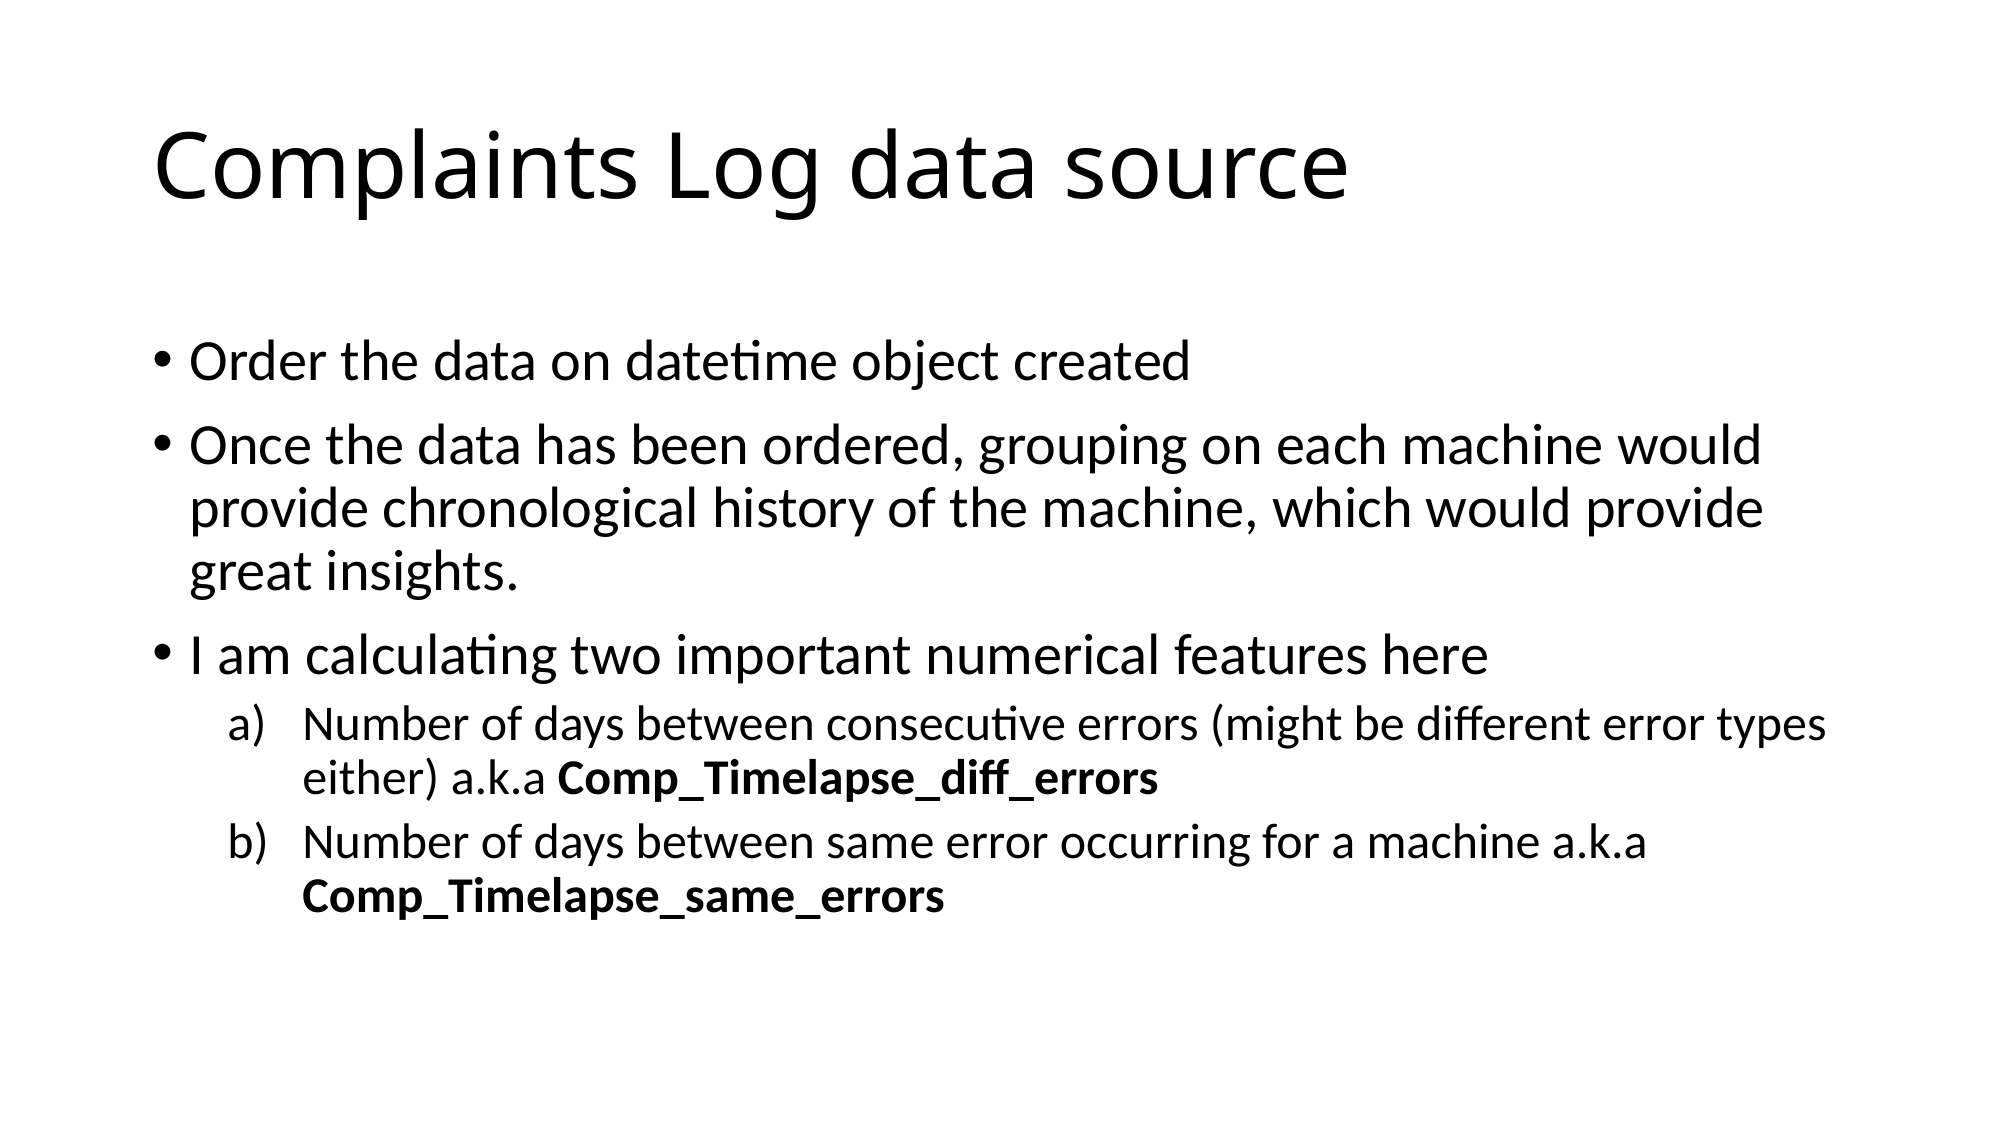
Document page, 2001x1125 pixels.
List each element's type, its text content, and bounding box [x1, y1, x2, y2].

list Order the data on datetime object created Once the data has been ordered, grouping on each machine would provide chronological history of the machine, which would provide great insights. I am calculating two important numerical features here Number of days between consecutive errors (might be different error types either) a.k.a Comp_Timelapse_diff_errors Number of days between same error occurring for a machine a.k.a Comp_Timelapse_same_errors [137, 322, 1863, 1037]
title Complaints Log data source [137, 59, 1863, 278]
